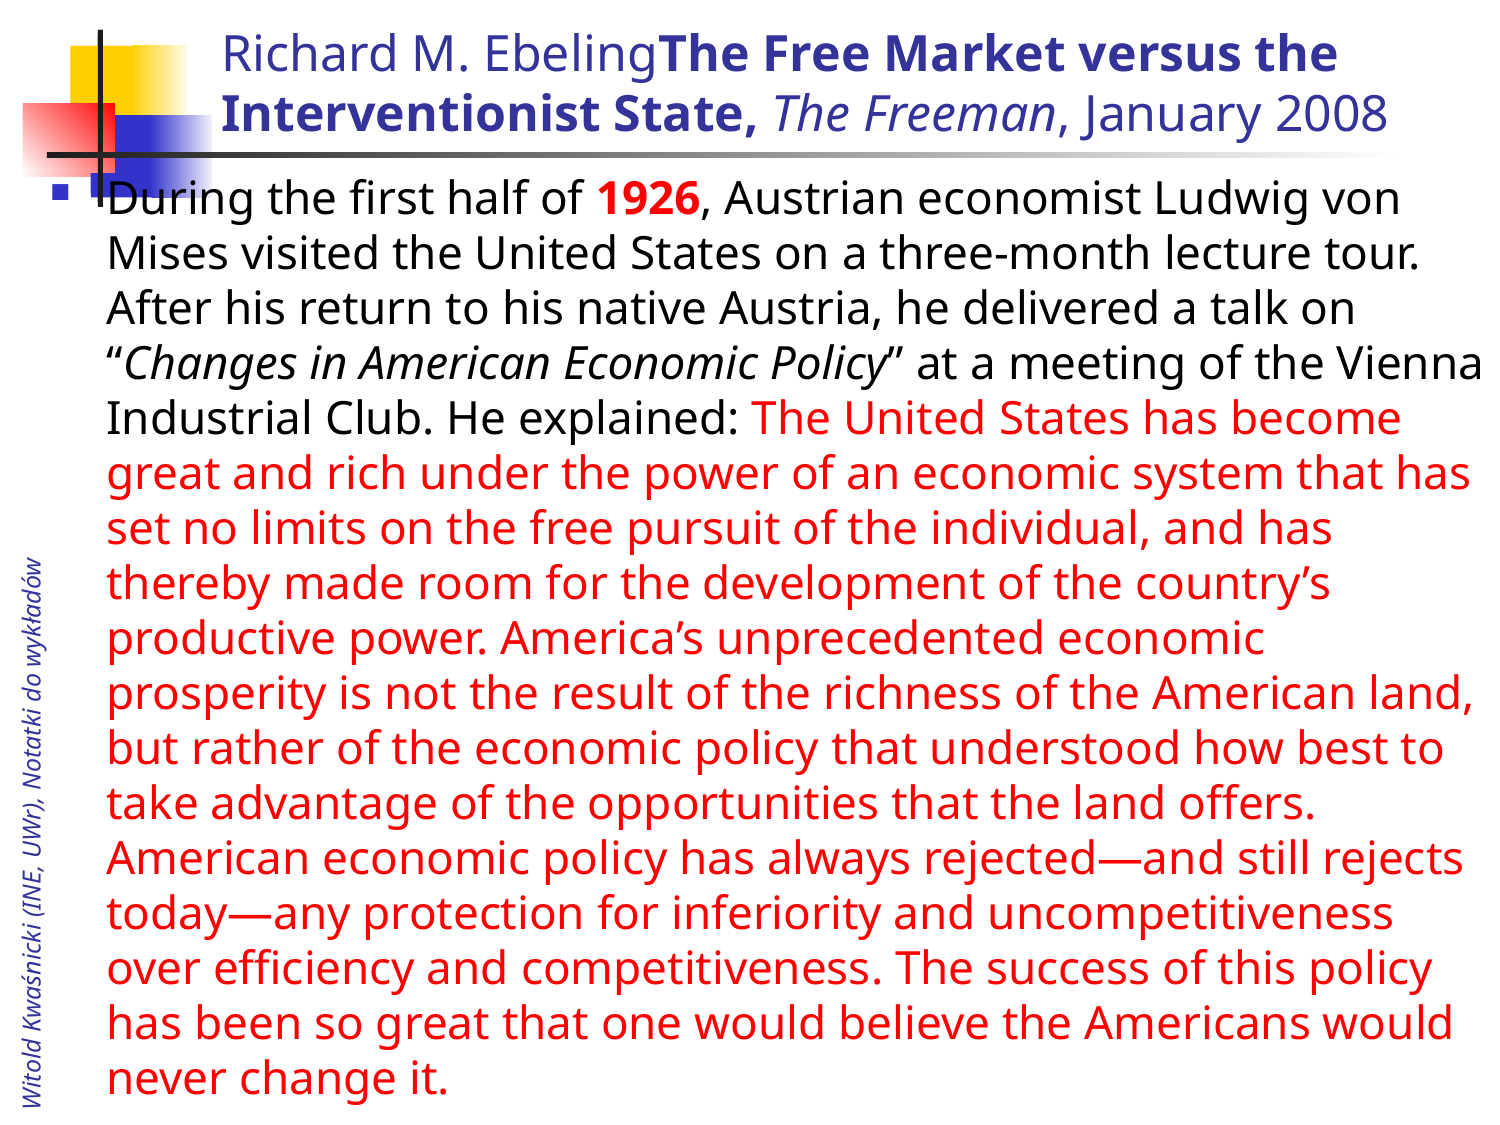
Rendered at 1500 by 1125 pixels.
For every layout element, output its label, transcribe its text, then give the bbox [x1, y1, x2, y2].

list During the first half of 1926, Austrian economist Ludwig von Mises visited the United States on a three-month lecture tour. After his return to his native Austria, he delivered a talk on “Changes in American Economic Policy” at a meeting of the Vienna Industrial Club. He explained: The United States has become great and rich under the power of an economic system that has set no limits on the free pursuit of the individual, and has thereby made room for the development of the country’s productive power. America’s unprecedented economic prosperity is not the result of the richness of the American land, but rather of the economic policy that understood how best to take advantage of the opportunities that the land offers. American economic policy has always rejected—and still rejects today—any protection for inferiority and uncompetitiveness over efficiency and competitiveness. The success of this policy has been so great that one would believe the Americans would never change it. [35, 161, 1500, 1016]
title Richard M. EbelingThe Free Market versus the Interventionist State, The Freeman, January 2008 [206, 12, 1450, 149]
slide_number Witold Kwaśnicki (INE, UWr), Notatki do wykładów [0, 385, 54, 1125]
